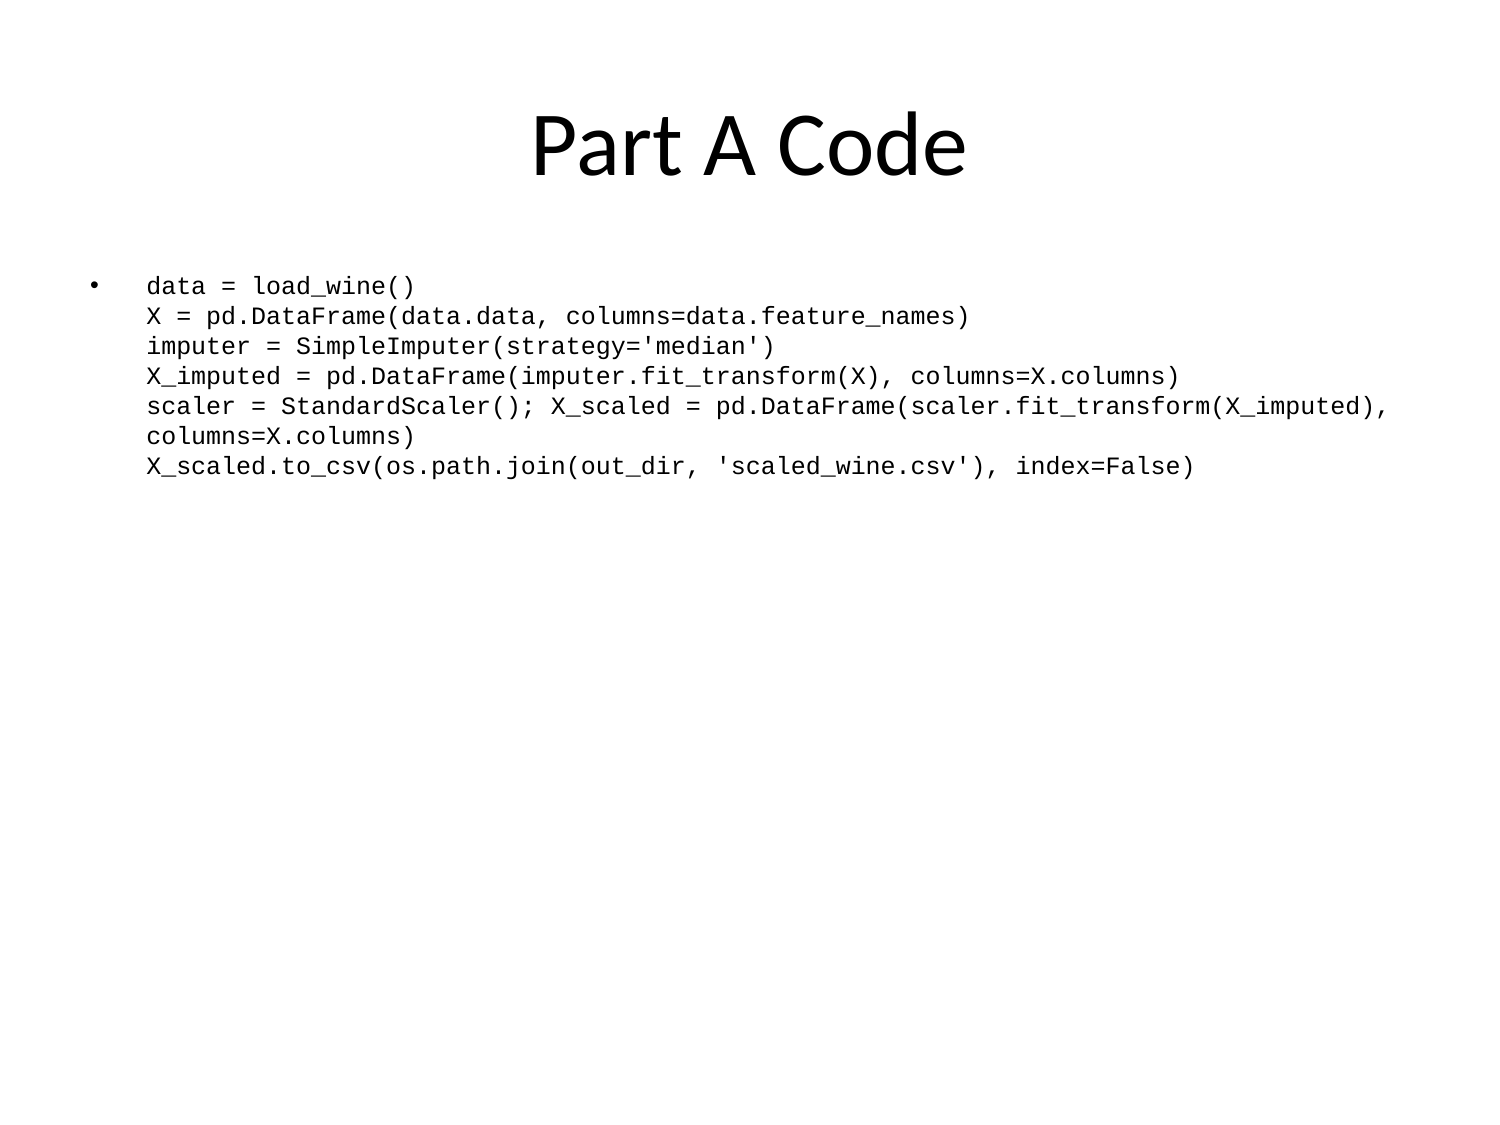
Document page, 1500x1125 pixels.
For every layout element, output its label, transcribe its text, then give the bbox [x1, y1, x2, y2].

list data = load_wine() X = pd.DataFrame(data.data, columns=data.feature_names) imputer = SimpleImputer(strategy='median') X_imputed = pd.DataFrame(imputer.fit_transform(X), columns=X.columns) scaler = StandardScaler(); X_scaled = pd.DataFrame(scaler.fit_transform(X_imputed), columns=X.columns) X_scaled.to_csv(os.path.join(out_dir, 'scaled_wine.csv'), index=False) [75, 262, 1425, 1005]
title Part A Code [75, 45, 1425, 233]
